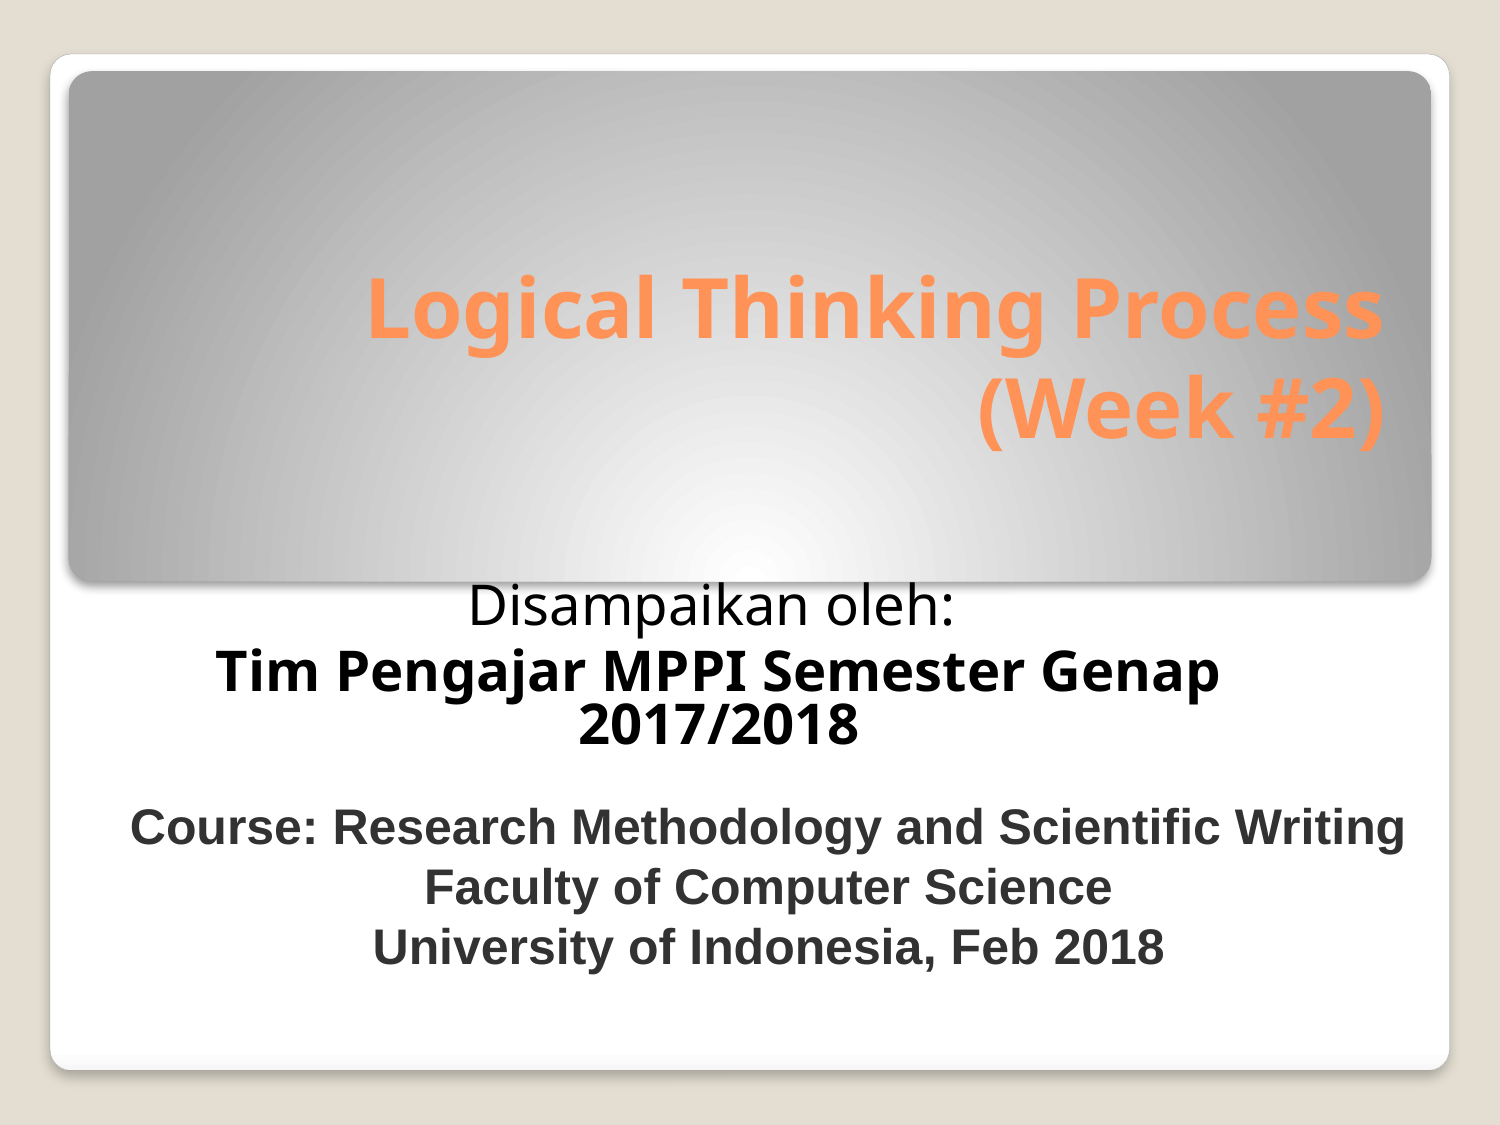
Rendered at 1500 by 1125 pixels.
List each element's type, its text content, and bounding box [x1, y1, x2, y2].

text_box Disampaikan oleh: Tim Pengajar MPPI Semester Genap 2017/2018 [162, 575, 1275, 750]
title Logical Thinking Process (Week #2) [118, 162, 1394, 463]
text_box Course: Research Methodology and Scientific Writing Faculty of Computer Science University of Indonesia, Feb 2018 [99, 787, 1438, 983]
